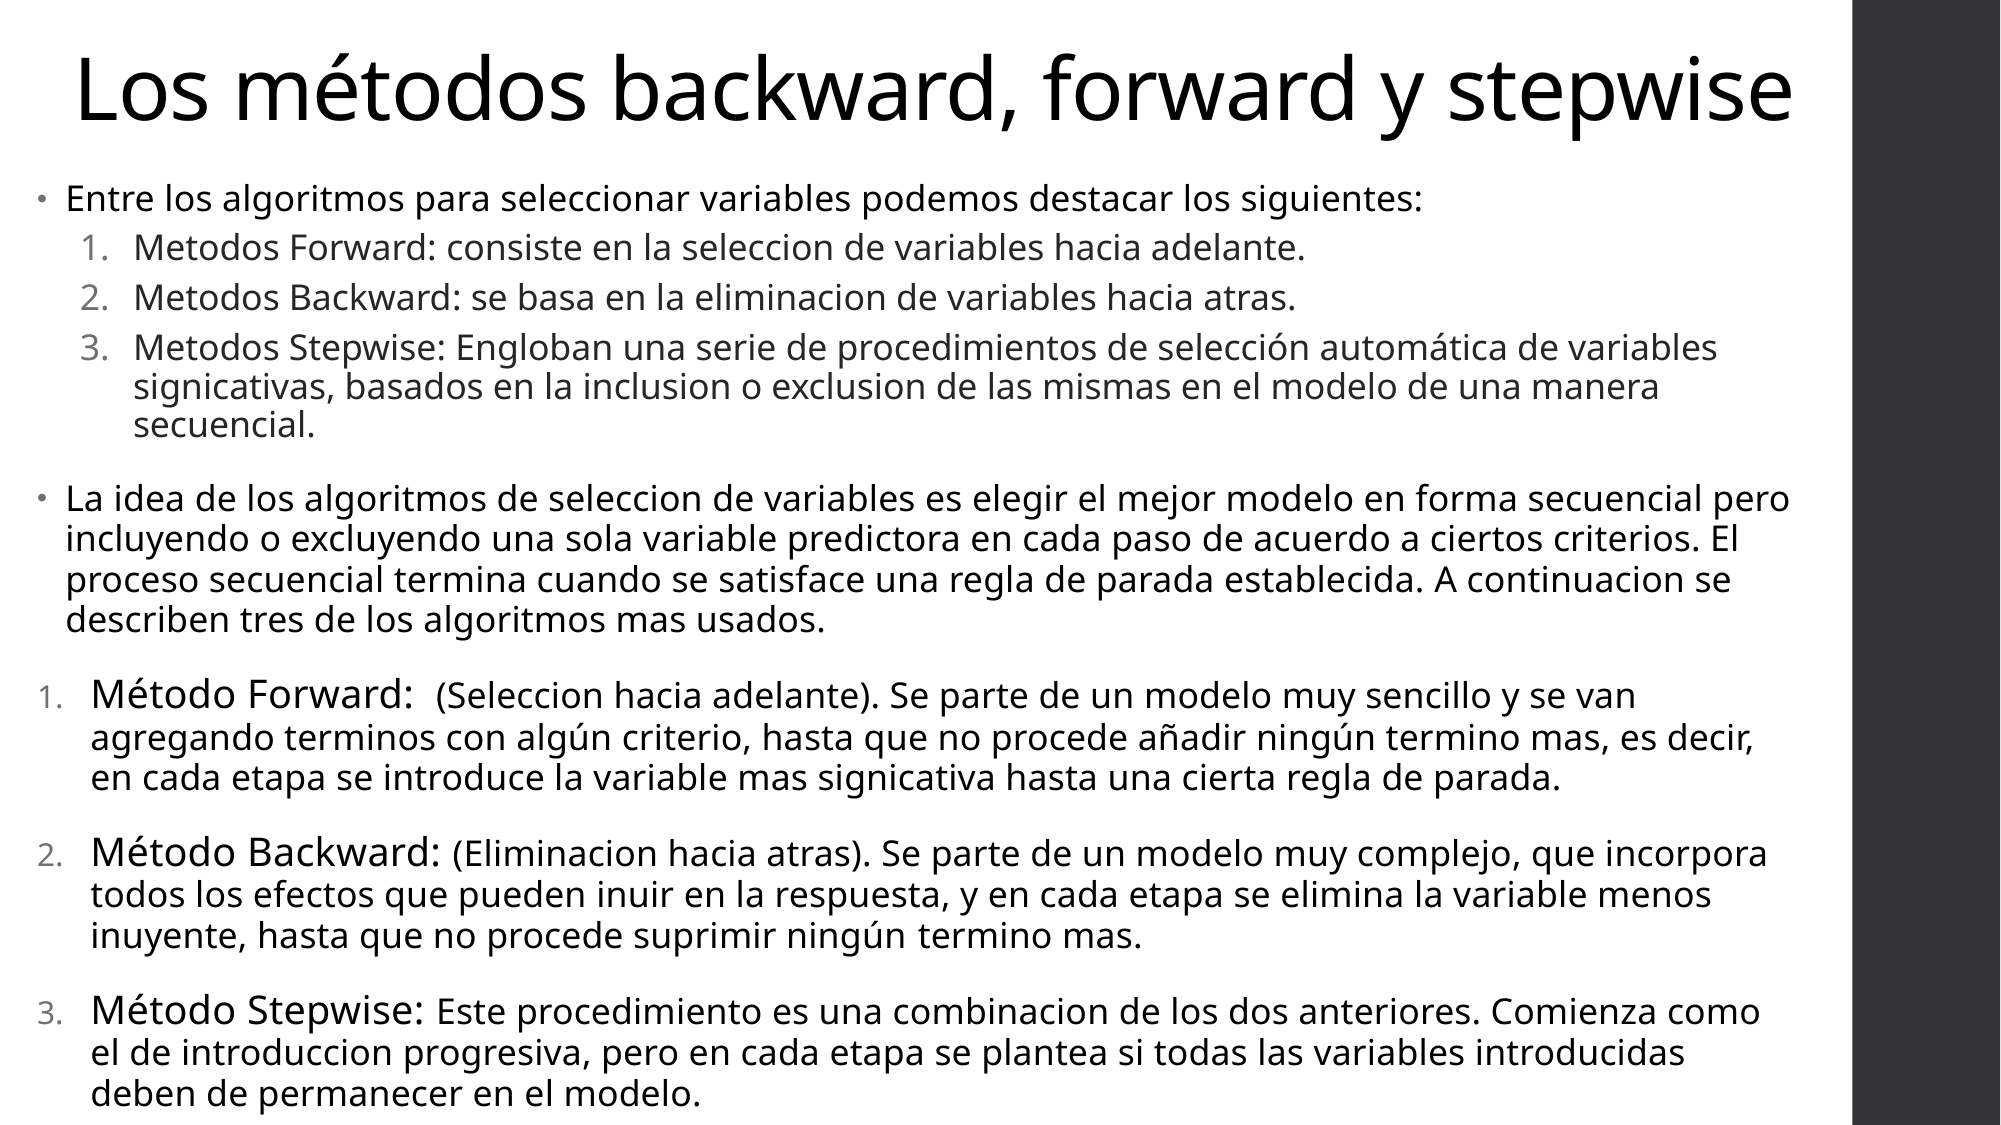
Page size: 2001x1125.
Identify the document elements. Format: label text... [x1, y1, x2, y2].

list Entre los algoritmos para seleccionar variables podemos destacar los siguientes: Metodos Forward: consiste en la seleccion de variables hacia adelante. Metodos Backward: se basa en la eliminacion de variables hacia atras. Metodos Stepwise: Engloban una serie de procedimientos de selección automática de variables signicativas, basados en la inclusion o exclusion de las mismas en el modelo de una manera secuencial. La idea de los algoritmos de seleccion de variables es elegir el mejor modelo en forma secuencial pero incluyendo o excluyendo una sola variable predictora en cada paso de acuerdo a ciertos criterios. El proceso secuencial termina cuando se satisface una regla de parada establecida. A continuacion se describen tres de los algoritmos mas usados. Método Forward: (Seleccion hacia adelante). Se parte de un modelo muy sencillo y se van agregando terminos con algún criterio, hasta que no procede añadir ningún termino mas, es decir, en cada etapa se introduce la variable mas signicativa hasta una cierta regla de parada. Método Backward: (Eliminacion hacia atras). Se parte de un modelo muy complejo, que incorpora todos los efectos que pueden inuir en la respuesta, y en cada etapa se elimina la variable menos inuyente, hasta que no procede suprimir ningún termino mas. Método Stepwise: Este procedimiento es una combinacion de los dos anteriores. Comienza como el de introduccion progresiva, pero en cada etapa se plantea si todas las variables introducidas deben de permanecer en el modelo. [22, 171, 1814, 1125]
title Los métodos backward, forward y stepwise [58, 35, 1814, 148]
